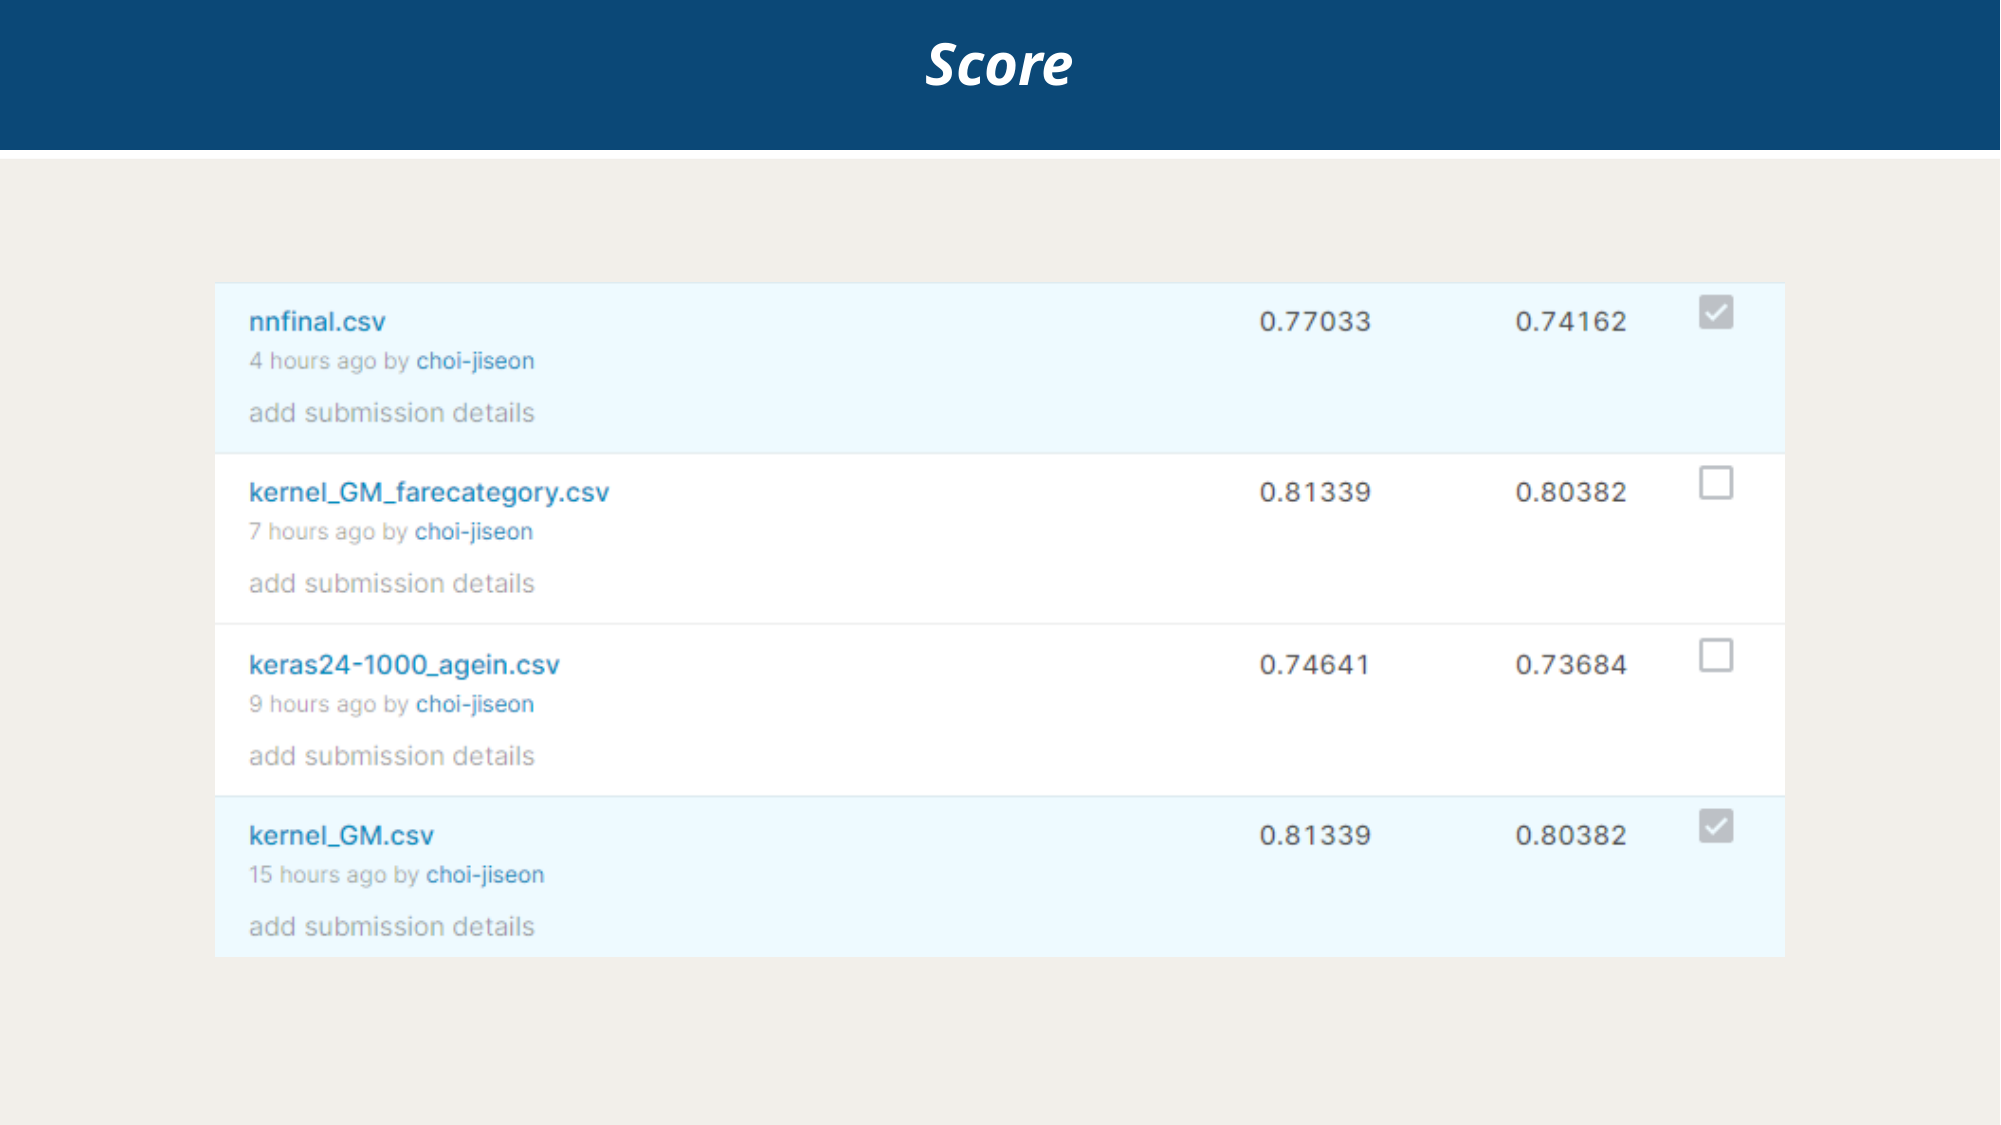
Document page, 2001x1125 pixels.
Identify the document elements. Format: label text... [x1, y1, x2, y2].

text_box Score [0, 0, 2000, 151]
picture [215, 282, 1785, 957]
